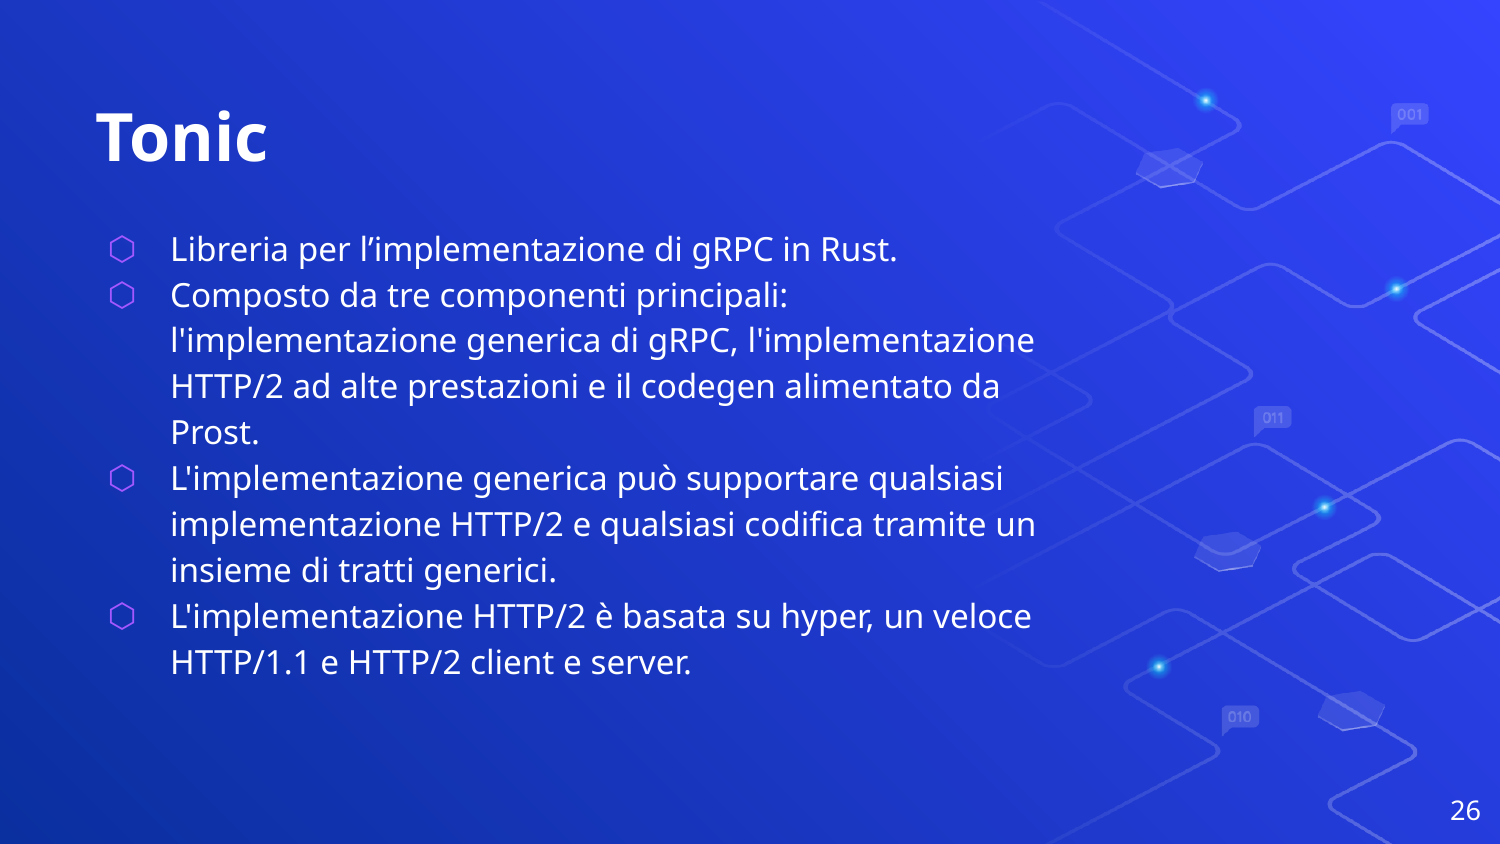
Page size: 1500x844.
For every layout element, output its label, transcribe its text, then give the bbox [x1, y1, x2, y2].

title Tonic [95, 33, 1082, 175]
picture [0, 0, 1500, 844]
list Libreria per l’implementazione di gRPC in Rust. Composto da tre componenti principali: l'implementazione generica di gRPC, l'implementazione HTTP/2 ad alte prestazioni e il codegen alimentato da Prost. L'implementazione generica può supportare qualsiasi implementazione HTTP/2 e qualsiasi codifica tramite un insieme di tratti generici. L'implementazione HTTP/2 è basata su hyper, un veloce HTTP/1.1 e HTTP/2 client e server. [95, 221, 1082, 741]
slide_number 26 [1391, 779, 1482, 844]
